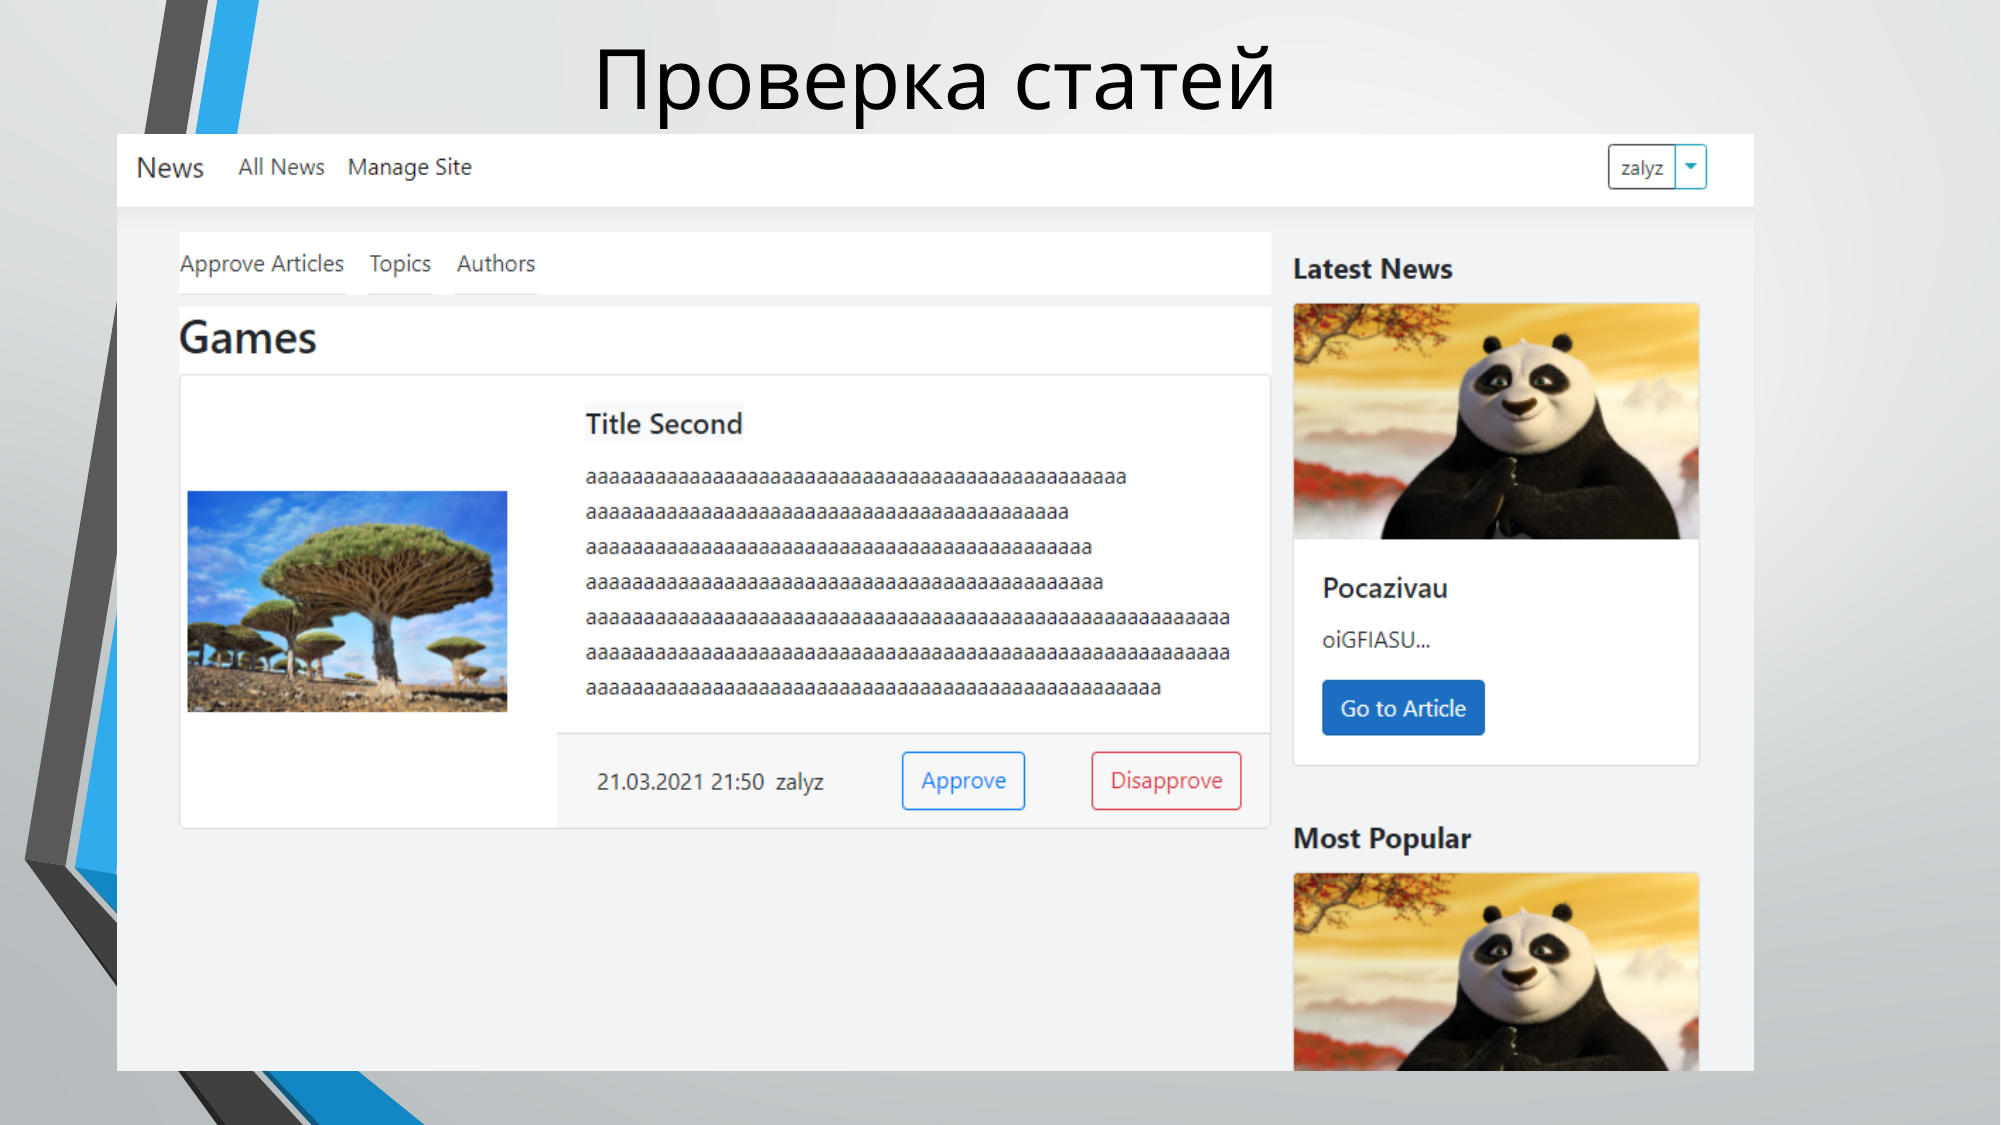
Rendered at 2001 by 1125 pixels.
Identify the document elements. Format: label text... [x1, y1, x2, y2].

picture [117, 134, 1755, 1071]
text_box Проверка статей [577, 18, 1295, 134]
